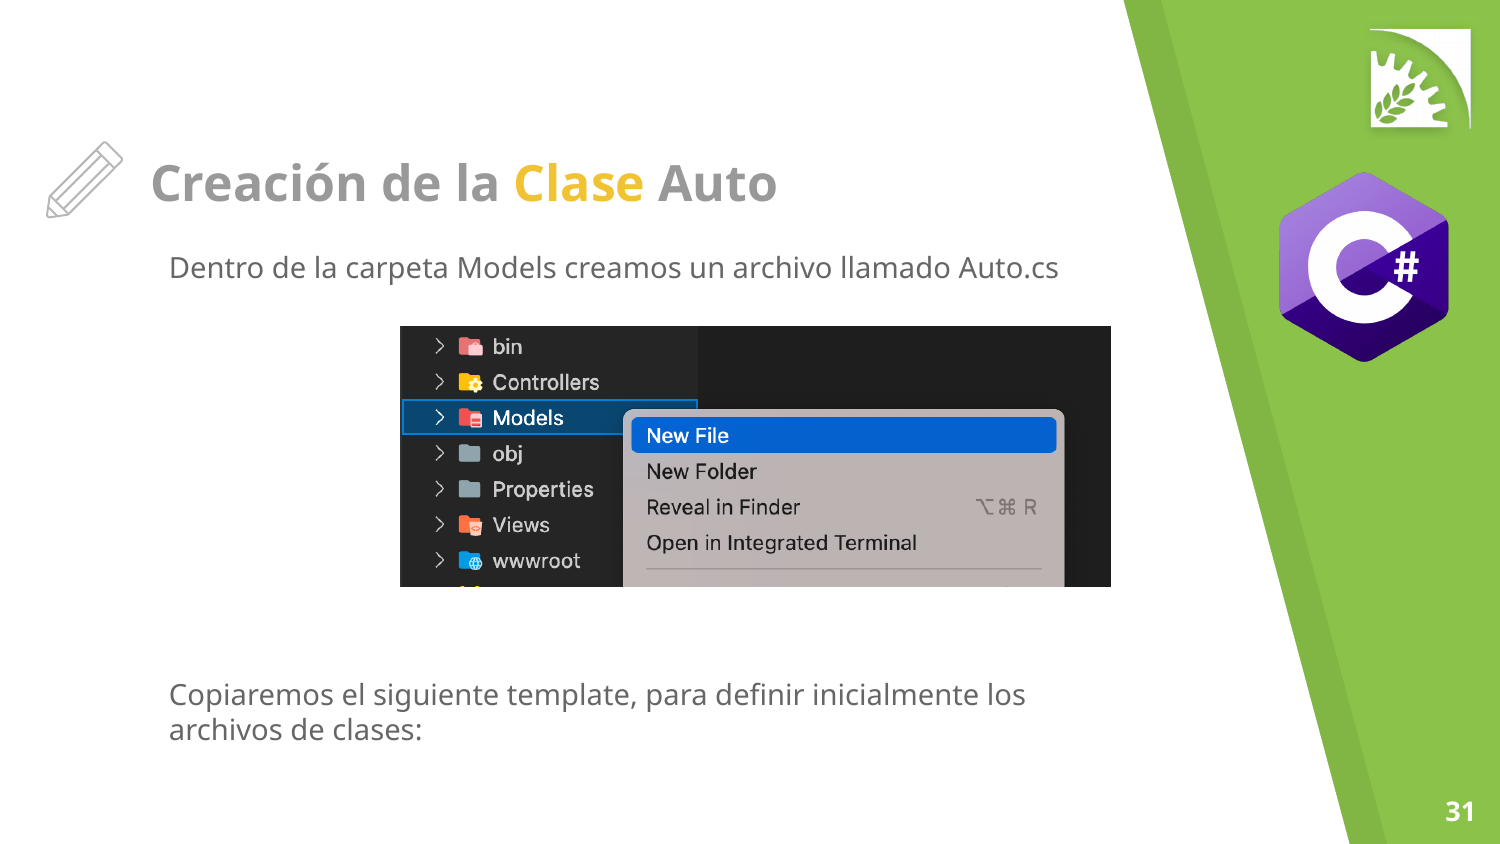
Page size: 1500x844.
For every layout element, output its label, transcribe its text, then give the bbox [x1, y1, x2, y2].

title Creación de la Clase Auto [135, 146, 1009, 226]
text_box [46, 142, 123, 218]
picture [400, 326, 1111, 587]
text_box Copiaremos el siguiente template, para definir inicialmente los archivos de clases: [153, 661, 1163, 762]
text_box Dentro de la carpeta Models creamos un archivo llamado Auto.cs [153, 233, 1163, 299]
picture [1367, 15, 1479, 134]
picture [1270, 164, 1458, 370]
slide_number ‹#› [1401, 779, 1492, 844]
